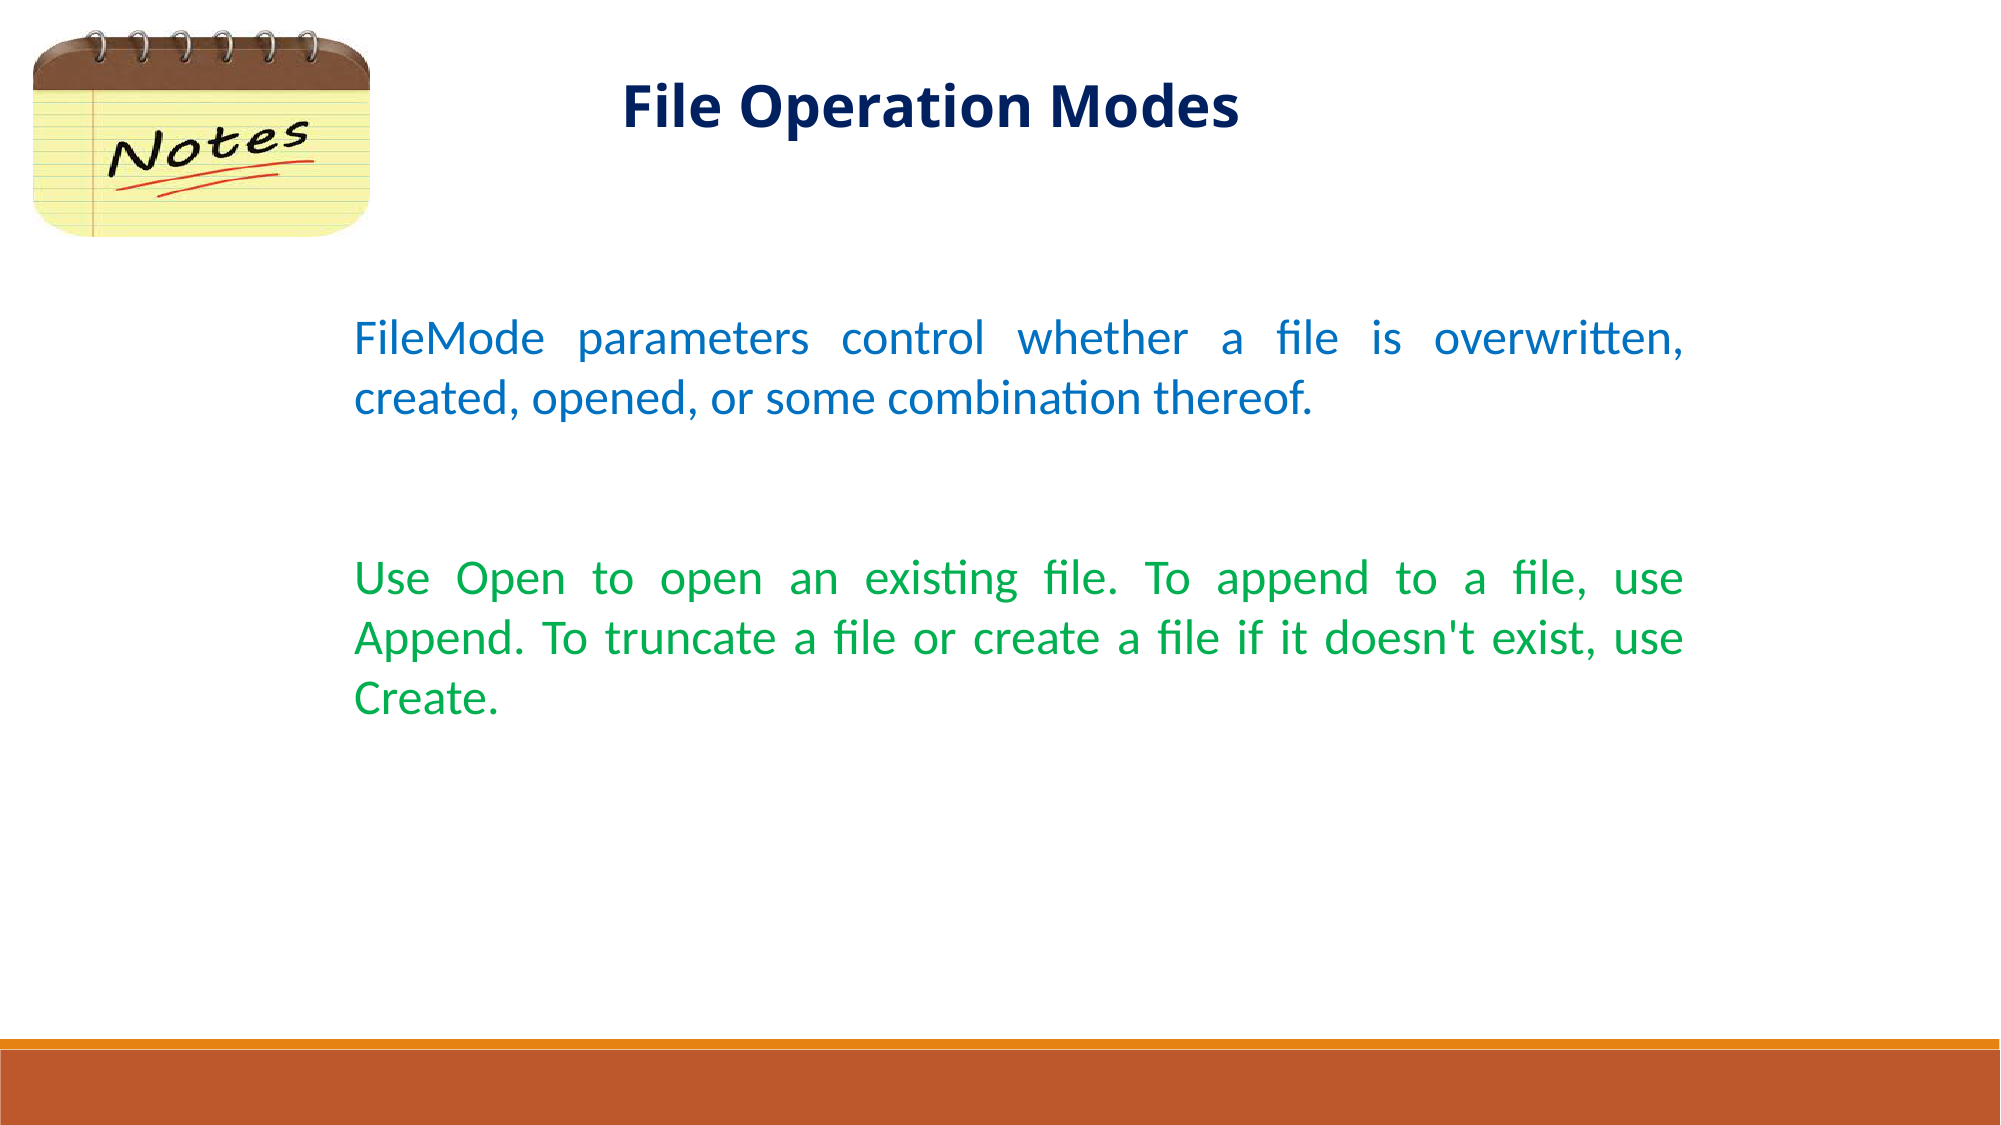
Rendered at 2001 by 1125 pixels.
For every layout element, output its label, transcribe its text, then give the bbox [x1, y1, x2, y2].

text_box File Operation Modes [202, 26, 1646, 156]
picture [32, 30, 371, 238]
text_box FileMode parameters control whether a file is overwritten, created, opened, or some combination thereof. Use Open to open an existing file. To append to a file, use Append. To truncate a file or create a file if it doesn't exist, use Create. [339, 297, 1700, 733]
